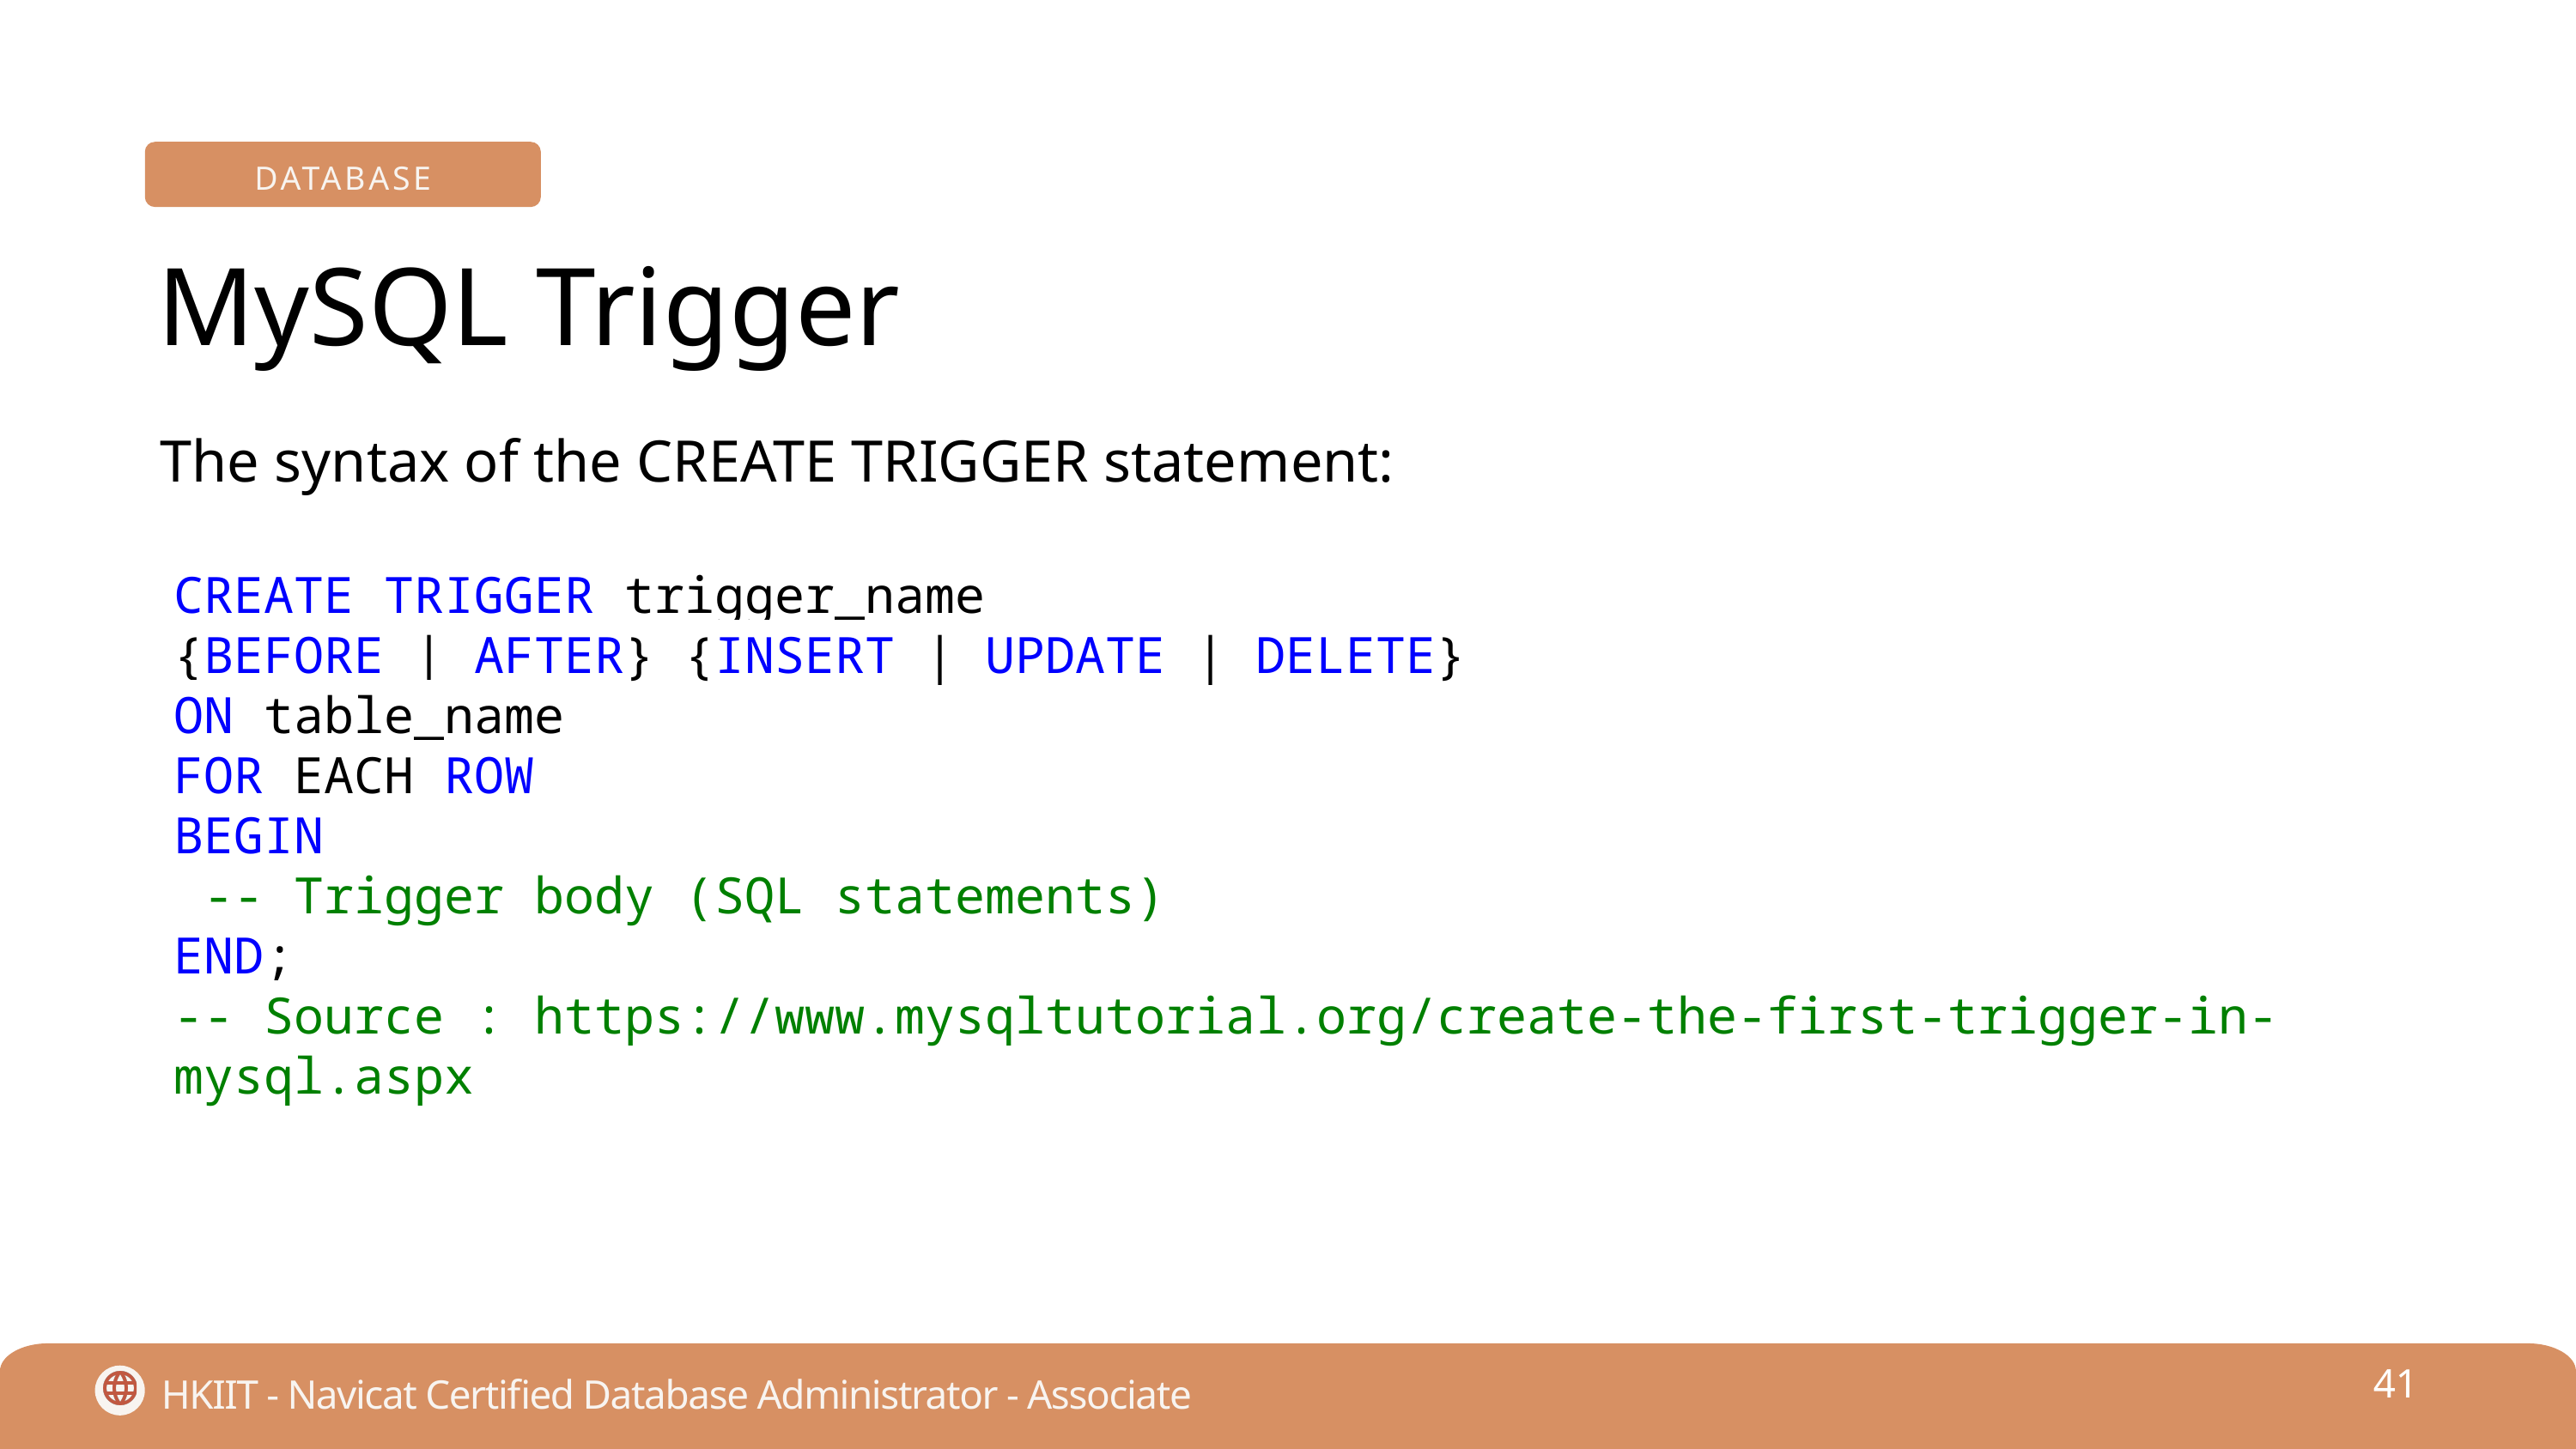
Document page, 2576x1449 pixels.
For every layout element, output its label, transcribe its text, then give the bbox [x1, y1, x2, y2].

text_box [94, 1365, 145, 1416]
text_box The syntax of the CREATE TRIGGER statement: [148, 418, 2461, 500]
text_box CREATE TRIGGER trigger_name {BEFORE | AFTER} {INSERT | UPDATE | DELETE} ON table_name FOR EACH ROW BEGIN -- Trigger body (SQL statements) END; -- Source : https://www.mysqltutorial.org/create-the-first-trigger-in-mysql.aspx [161, 556, 2461, 1111]
text_box MySQL Trigger [144, 231, 1267, 373]
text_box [144, 141, 542, 208]
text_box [0, 1343, 2576, 1449]
